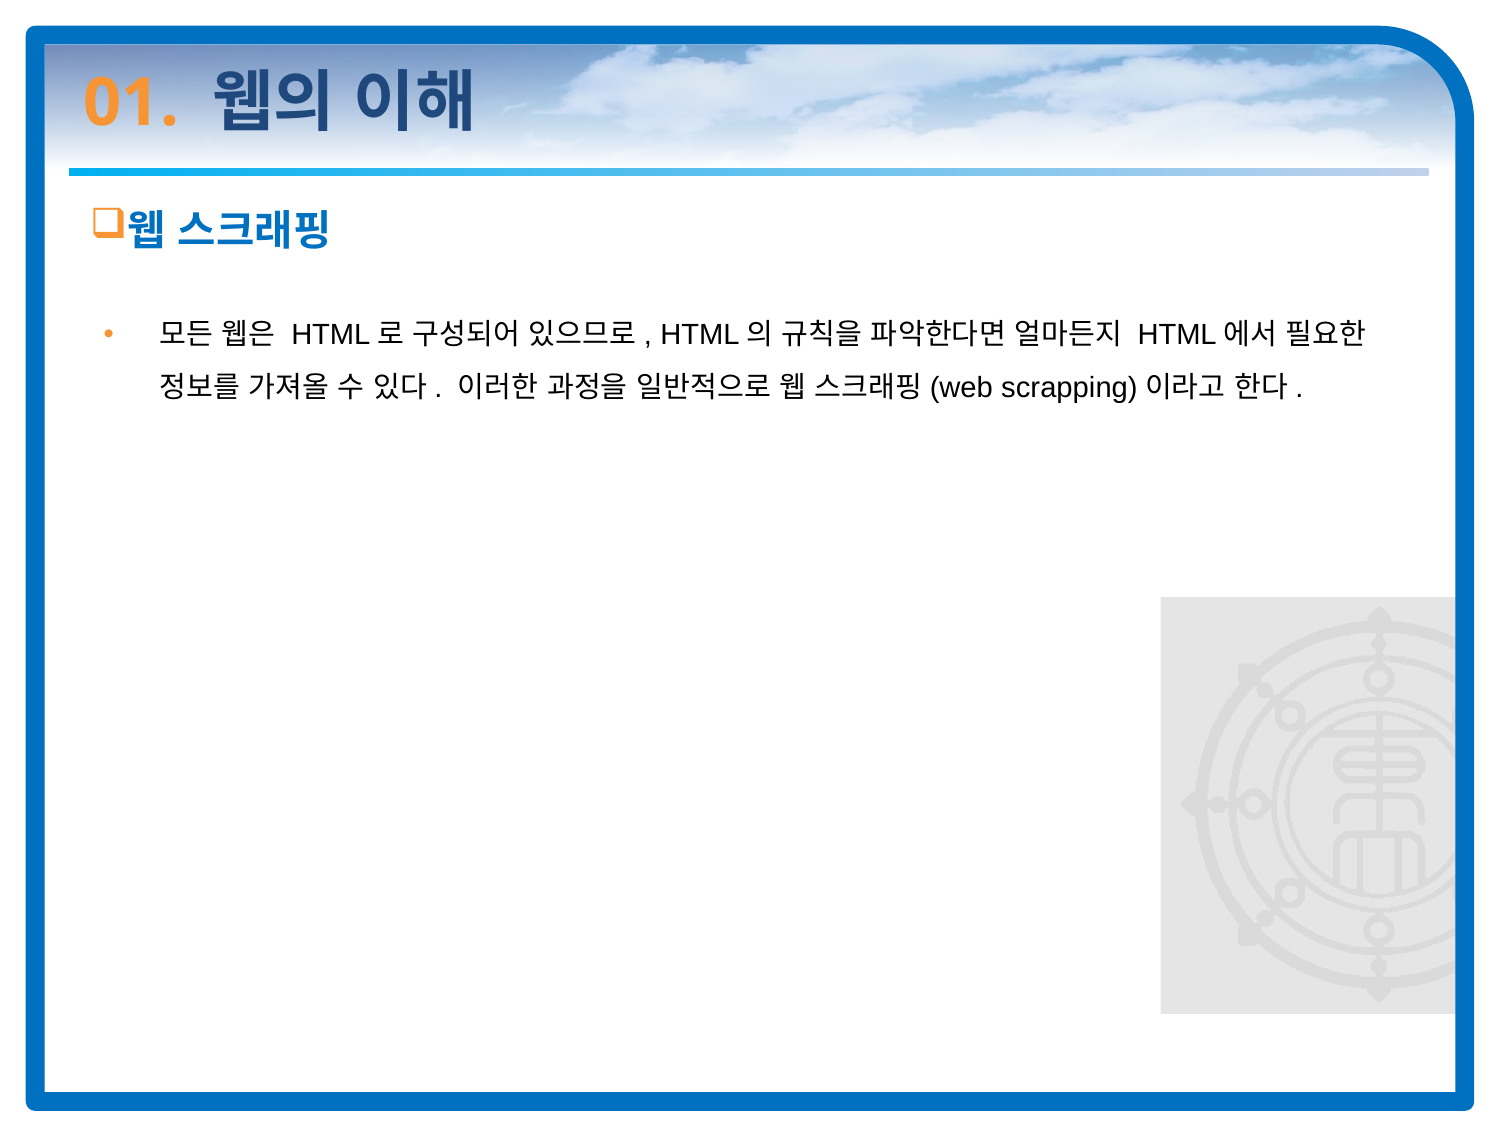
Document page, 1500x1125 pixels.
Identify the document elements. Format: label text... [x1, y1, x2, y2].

list 웹 스크래핑 [75, 195, 1425, 1005]
text_box 모든 웹은 HTML로 구성되어 있으므로, HTML의 규칙을 파악한다면 얼마든지 HTML에서 필요한 정보를 가져올 수 있다. 이러한 과정을 일반적으로 웹 스크래핑(web scrapping)이라고 한다. [88, 290, 1412, 480]
title 01. 웹의 이해 [68, 35, 1419, 163]
